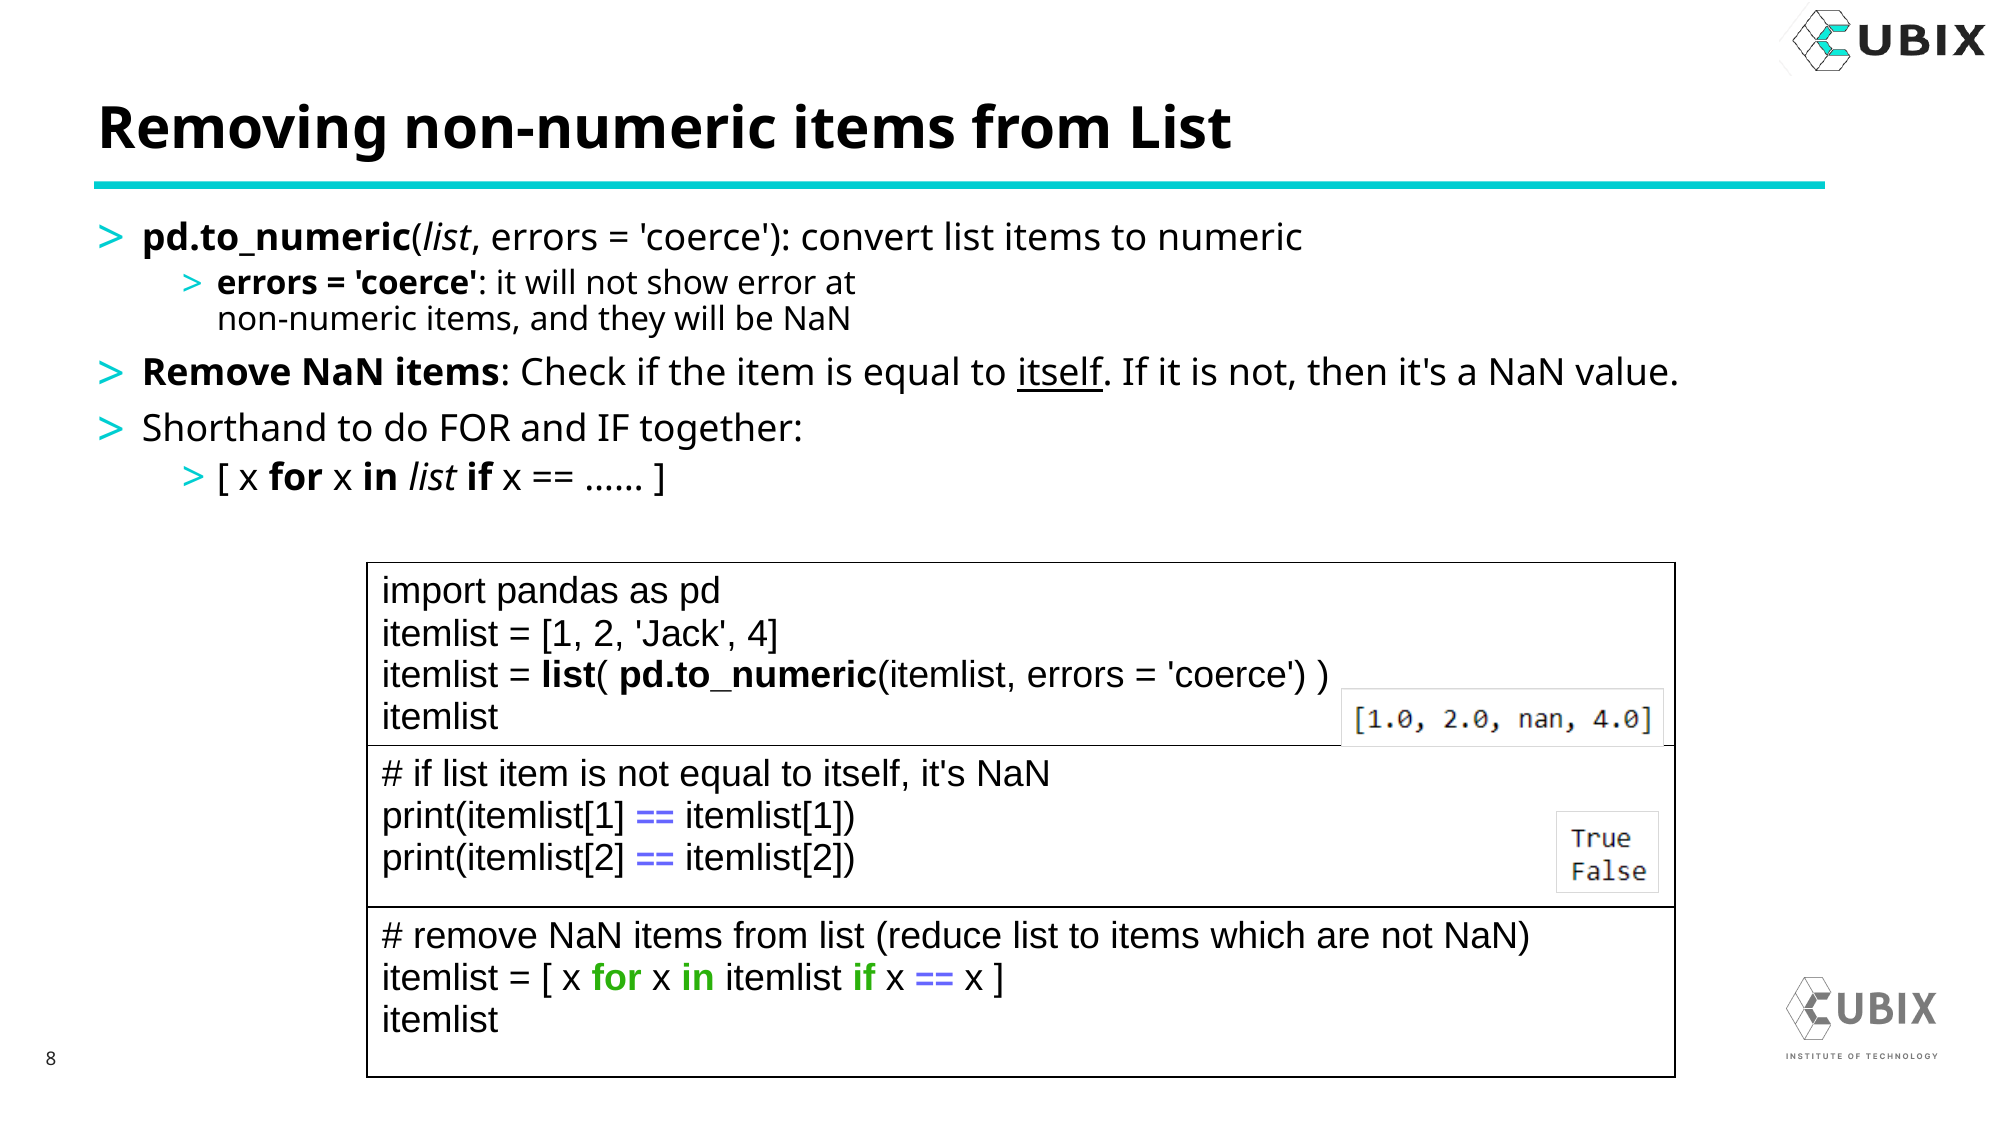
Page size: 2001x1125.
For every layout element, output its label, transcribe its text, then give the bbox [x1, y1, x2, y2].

picture [1779, 2, 1997, 76]
table_cell # remove NaN items from list (reduce list to items which are not NaN) itemlist = [ x for x in itemlist if x == x ] itemlist [368, 908, 1674, 1076]
picture [1556, 811, 1659, 894]
picture [1341, 688, 1664, 747]
table_header import pandas as pd itemlist = [1, 2, 'Jack', 4] itemlist = list( pd.to_numeric(itemlist, errors = 'coerce') ) itemlist [368, 563, 1674, 745]
table_cell # if list item is not equal to itself, it's NaN print(itemlist[1] == itemlist[1]) print(itemlist[2] == itemlist[2]) [368, 746, 1674, 906]
picture [1839, 977, 1940, 1067]
title Removing non-numeric items from List [82, 90, 1769, 188]
list pd.to_numeric(list, errors = 'coerce'): convert list items to numeric errors = 'coerce': it will not show error at non-numeric items, and they will be NaN Remove NaN items: Check if the item is equal to itself. If it is not, then it's a NaN value. Shorthand to do FOR and IF together: [ x for x in list if x == …… ] [82, 210, 1839, 1094]
